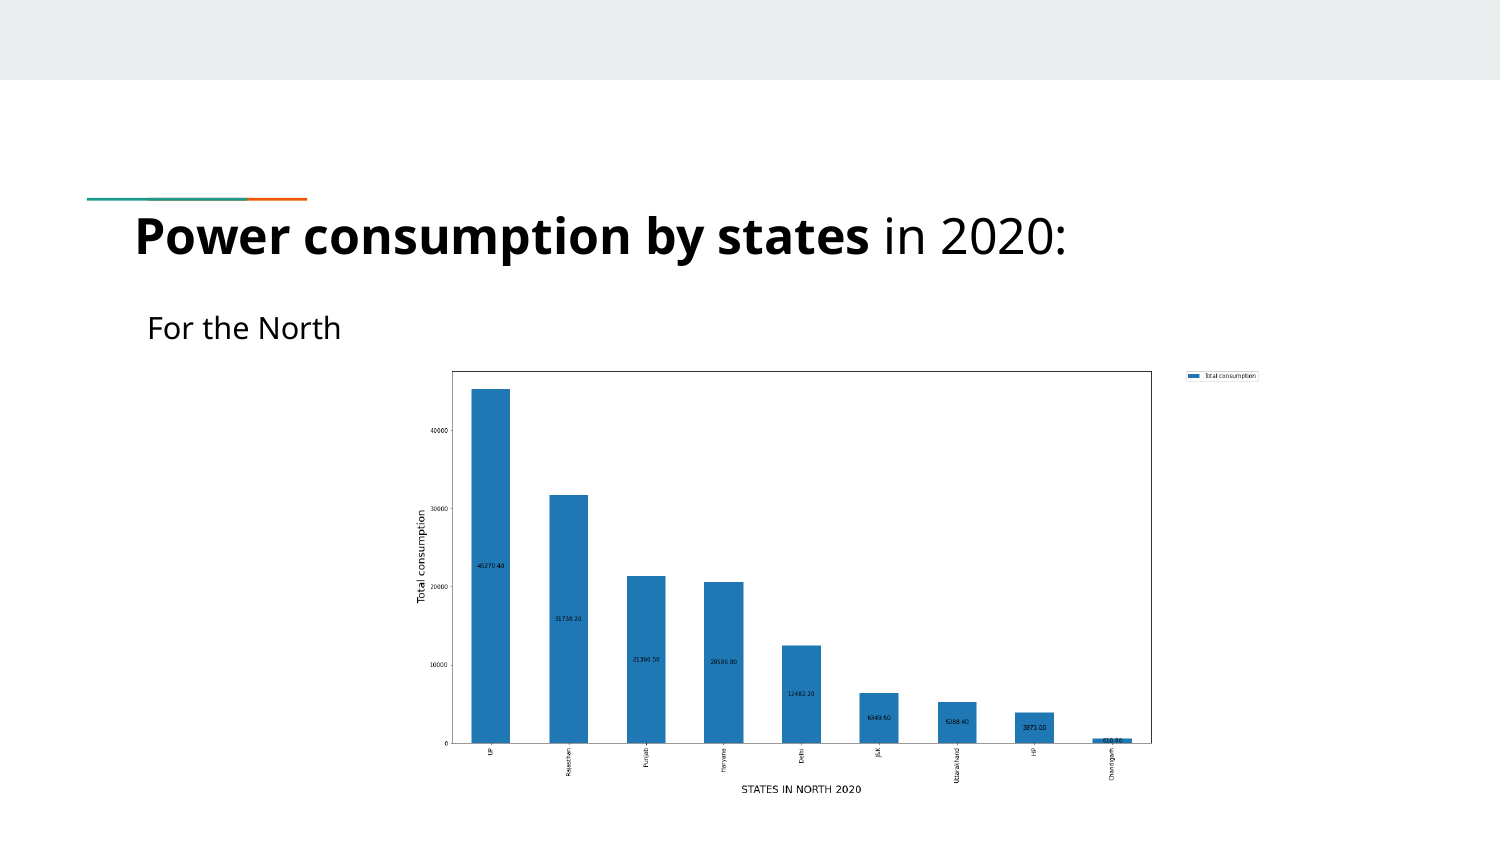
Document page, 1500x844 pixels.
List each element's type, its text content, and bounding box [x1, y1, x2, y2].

title Power consumption by states in 2020: [119, 180, 1381, 289]
picture [413, 366, 1263, 799]
list For the North [132, 288, 1394, 826]
